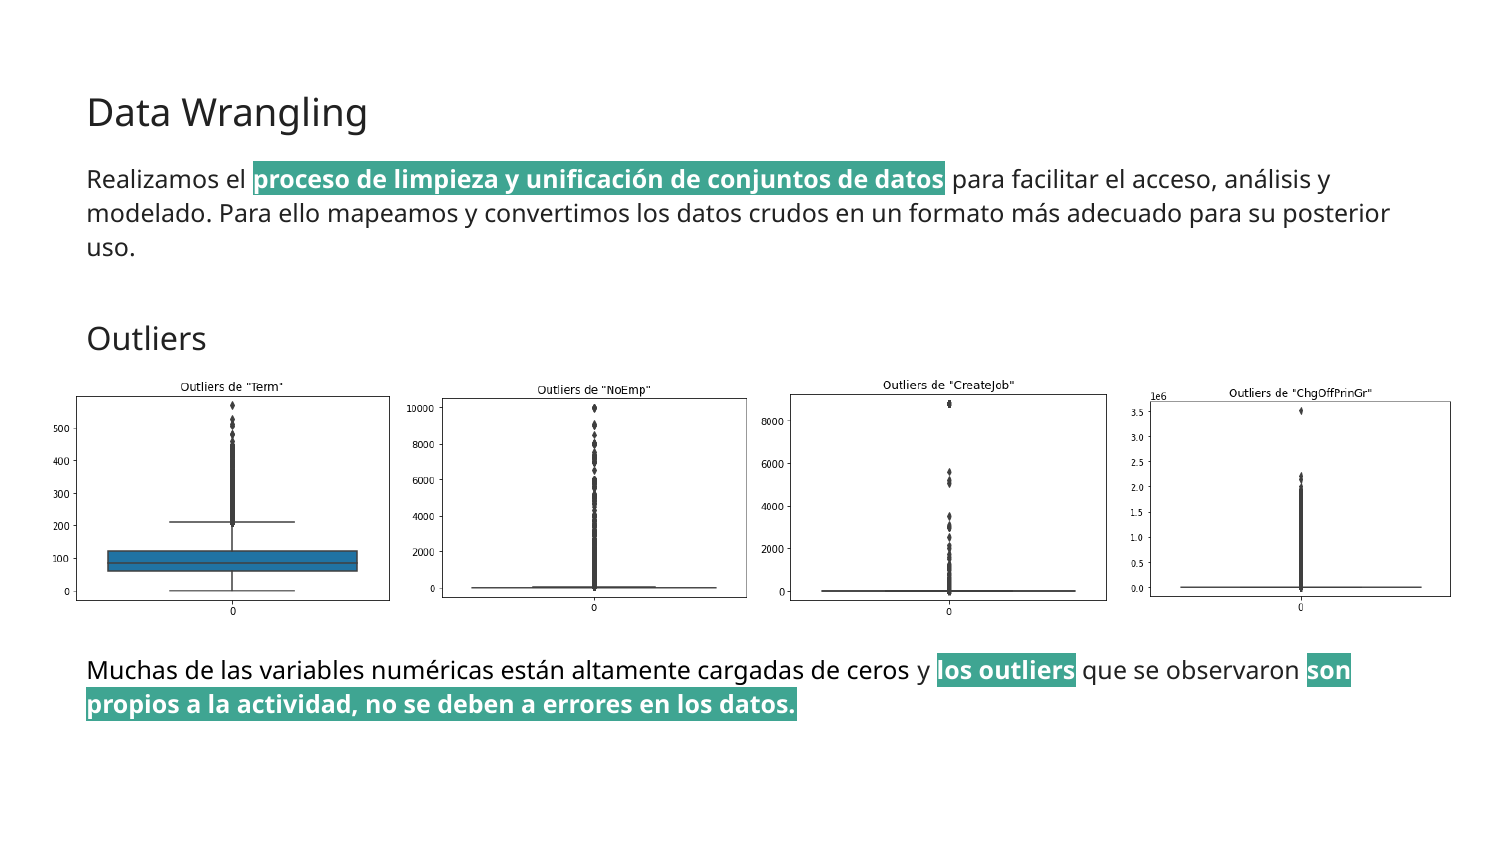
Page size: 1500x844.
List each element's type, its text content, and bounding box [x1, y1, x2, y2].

text_box Muchas de las variables numéricas están altamente cargadas de ceros y los outliers que se observaron son propios a la actividad, no se deben a errores en los datos. [71, 638, 1447, 734]
text_box Data Wrangling Realizamos el proceso de limpieza y unificación de conjuntos de datos para facilitar el acceso, análisis y modelado. Para ello mapeamos y convertimos los datos crudos en un formato más adecuado para su posterior uso. [71, 65, 1447, 277]
picture [41, 368, 1483, 636]
text_box Outliers [71, 297, 936, 372]
